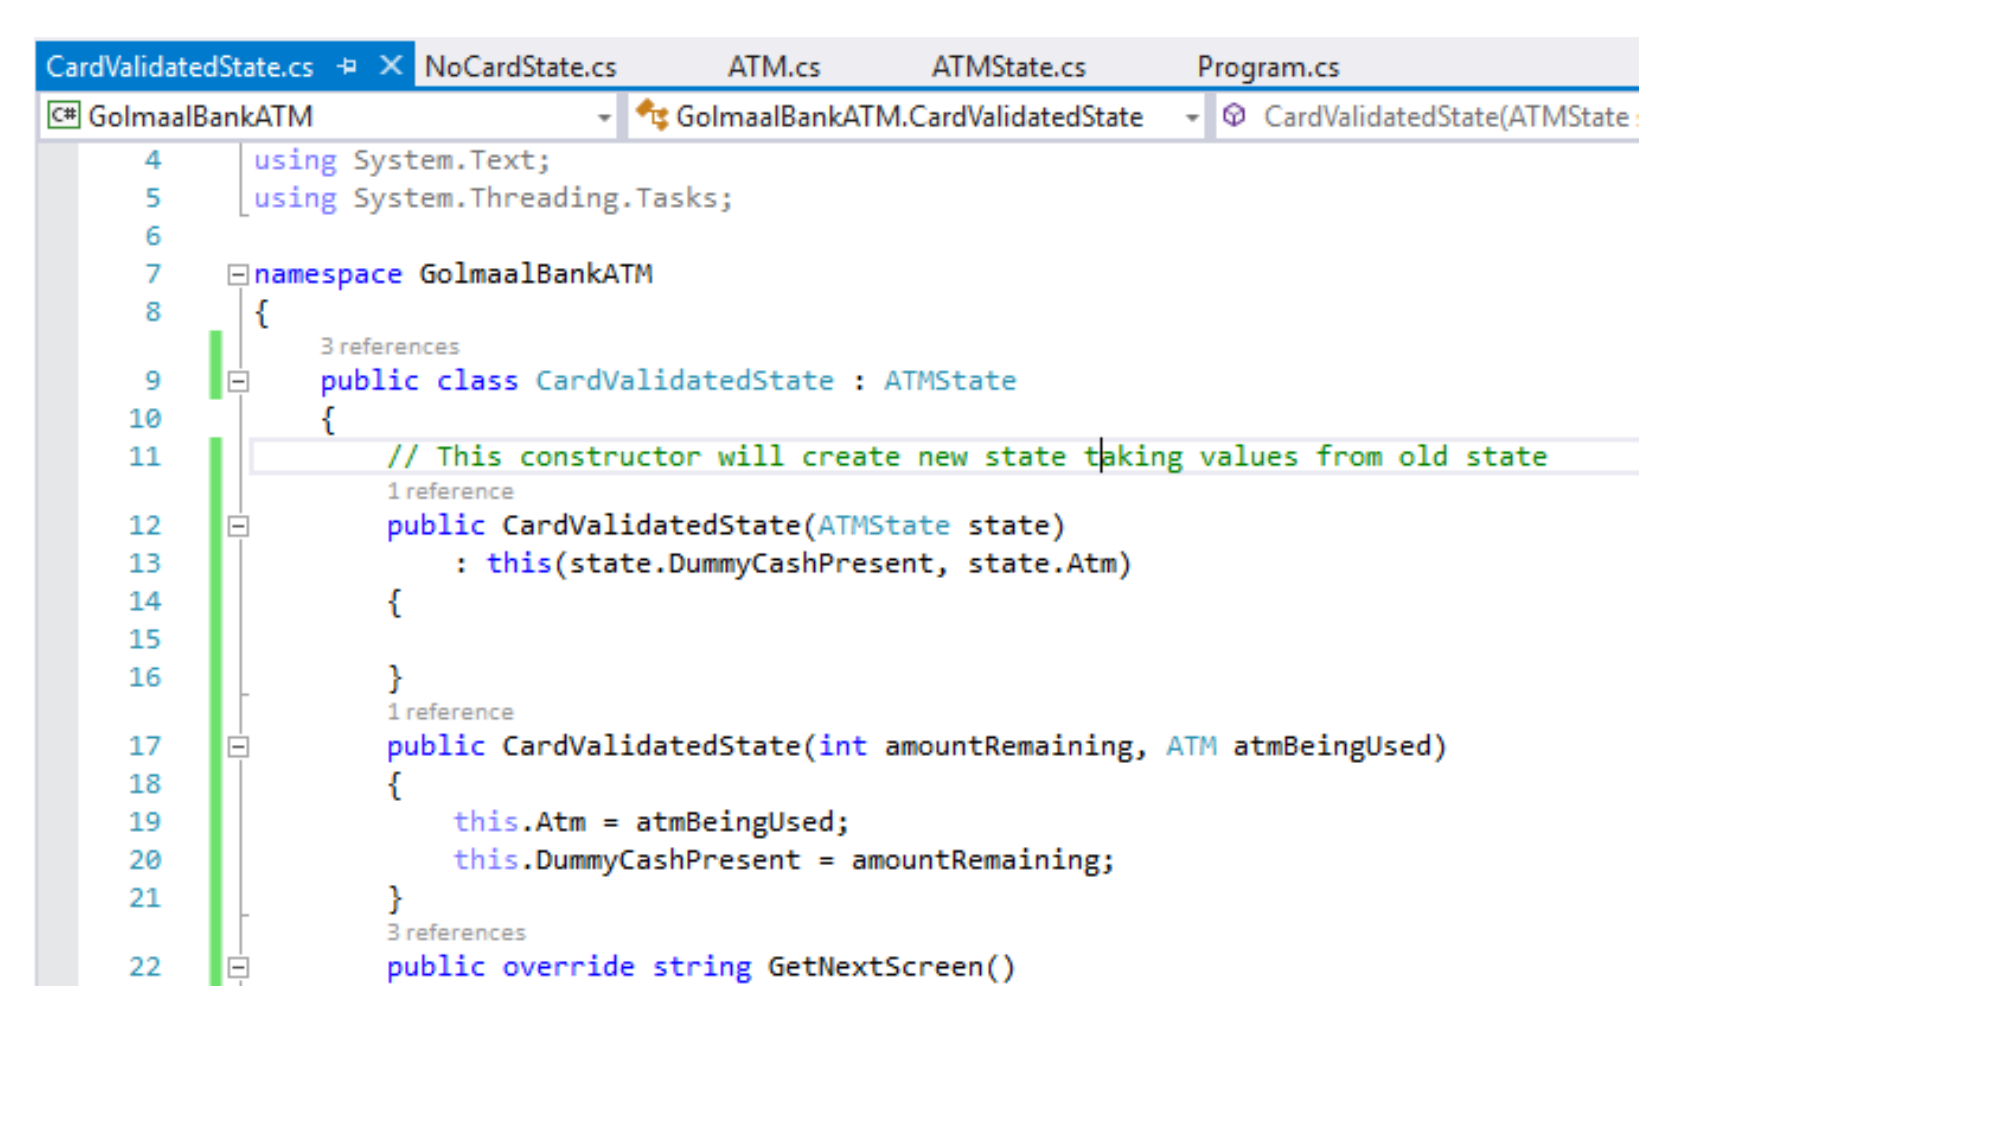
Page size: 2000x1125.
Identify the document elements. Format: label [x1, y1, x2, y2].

picture [34, 37, 1639, 986]
